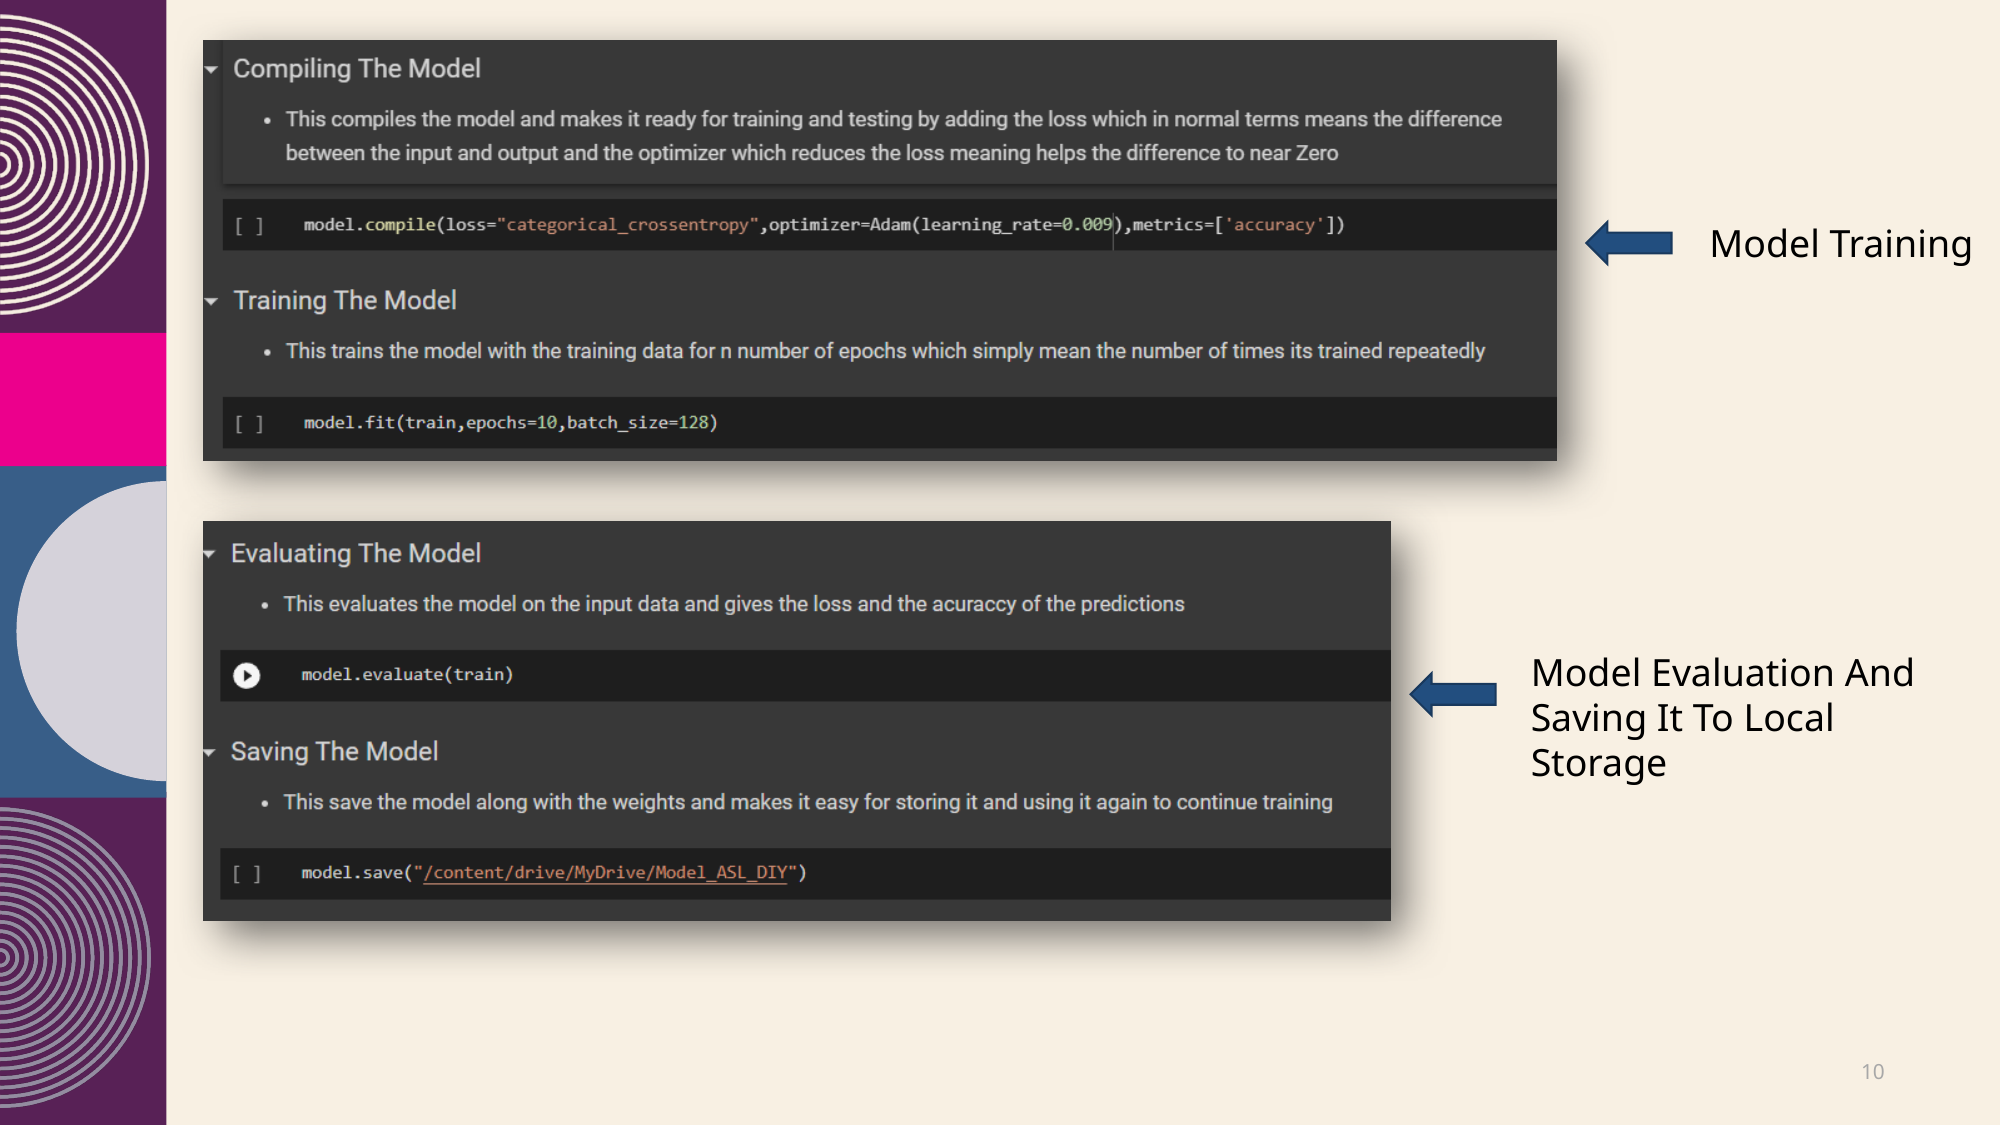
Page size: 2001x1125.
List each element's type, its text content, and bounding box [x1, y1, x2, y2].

picture [1, 808, 151, 1108]
picture [203, 521, 1391, 921]
slide_number 10 [1824, 1042, 1900, 1103]
text_box [1409, 670, 1497, 718]
text_box [1584, 219, 1673, 267]
text_box Model Evaluation And Saving It To Local Storage [1516, 641, 1985, 791]
text_box Model Training [1694, 212, 2000, 273]
picture [203, 40, 1557, 461]
picture [0, 15, 149, 314]
